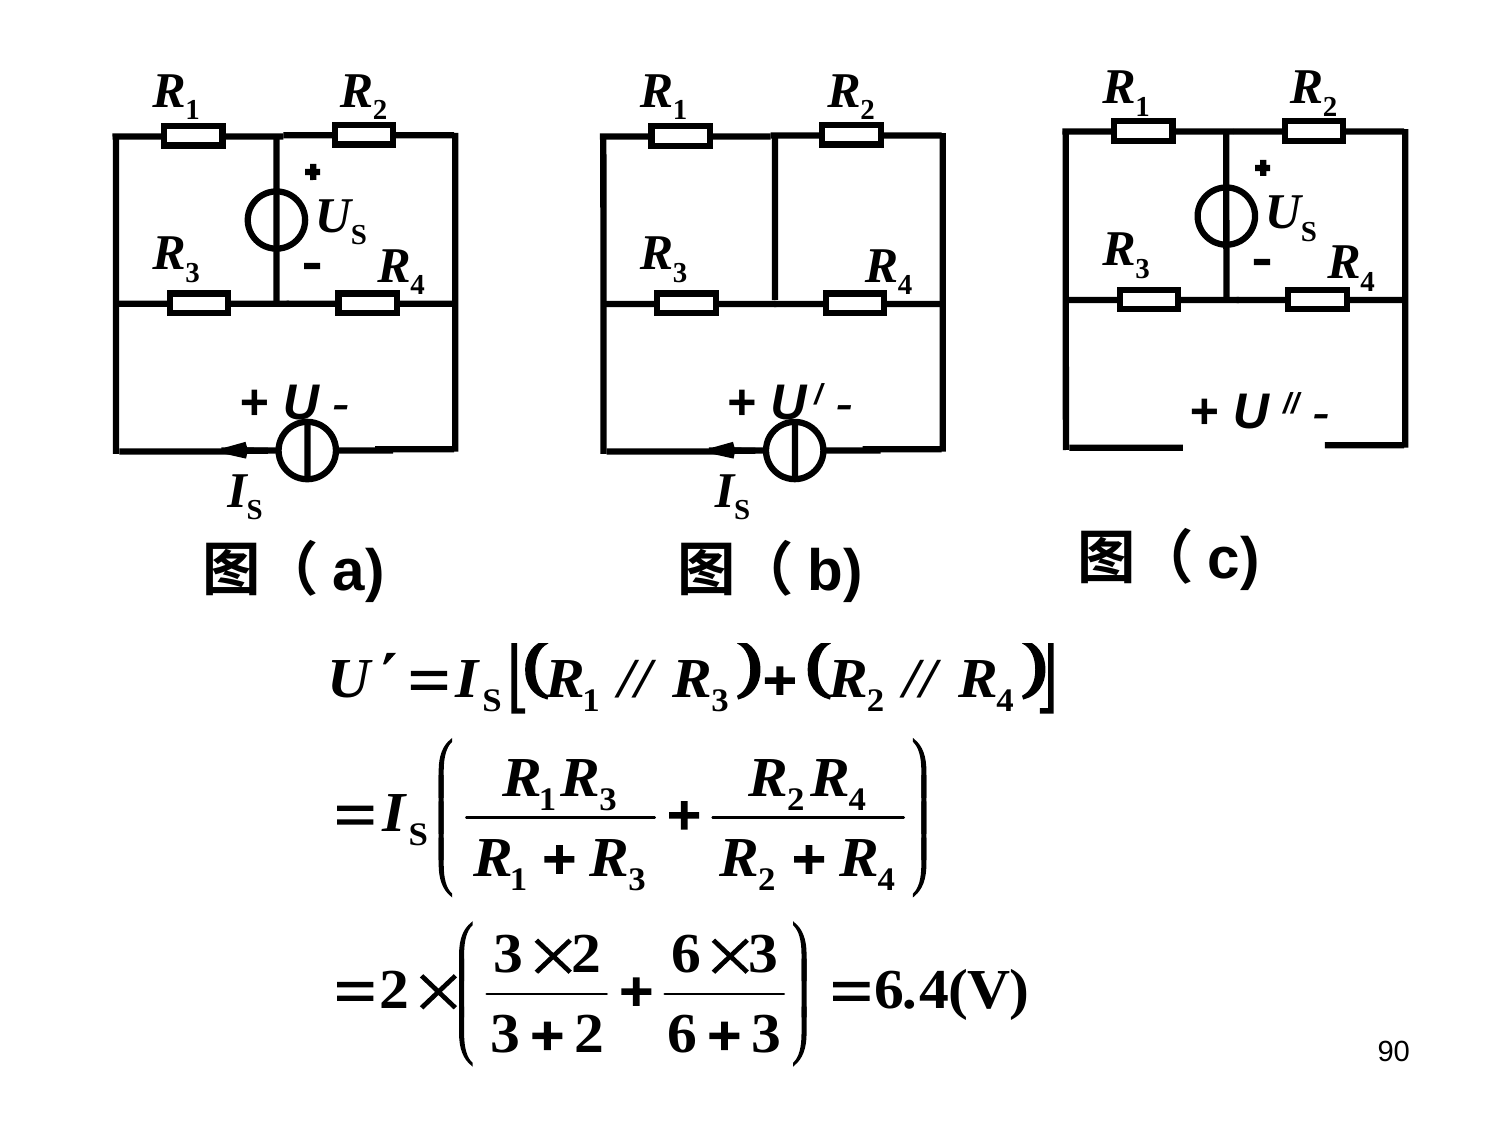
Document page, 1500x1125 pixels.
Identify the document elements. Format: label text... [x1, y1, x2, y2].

text_box 图（c) [1062, 512, 1338, 598]
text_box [1062, 45, 1413, 451]
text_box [112, 49, 463, 526]
text_box 图（a) [187, 532, 463, 610]
text_box 图（b) [662, 534, 938, 610]
slide_number 90 [1074, 1024, 1426, 1103]
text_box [322, 642, 1063, 1076]
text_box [599, 49, 951, 526]
